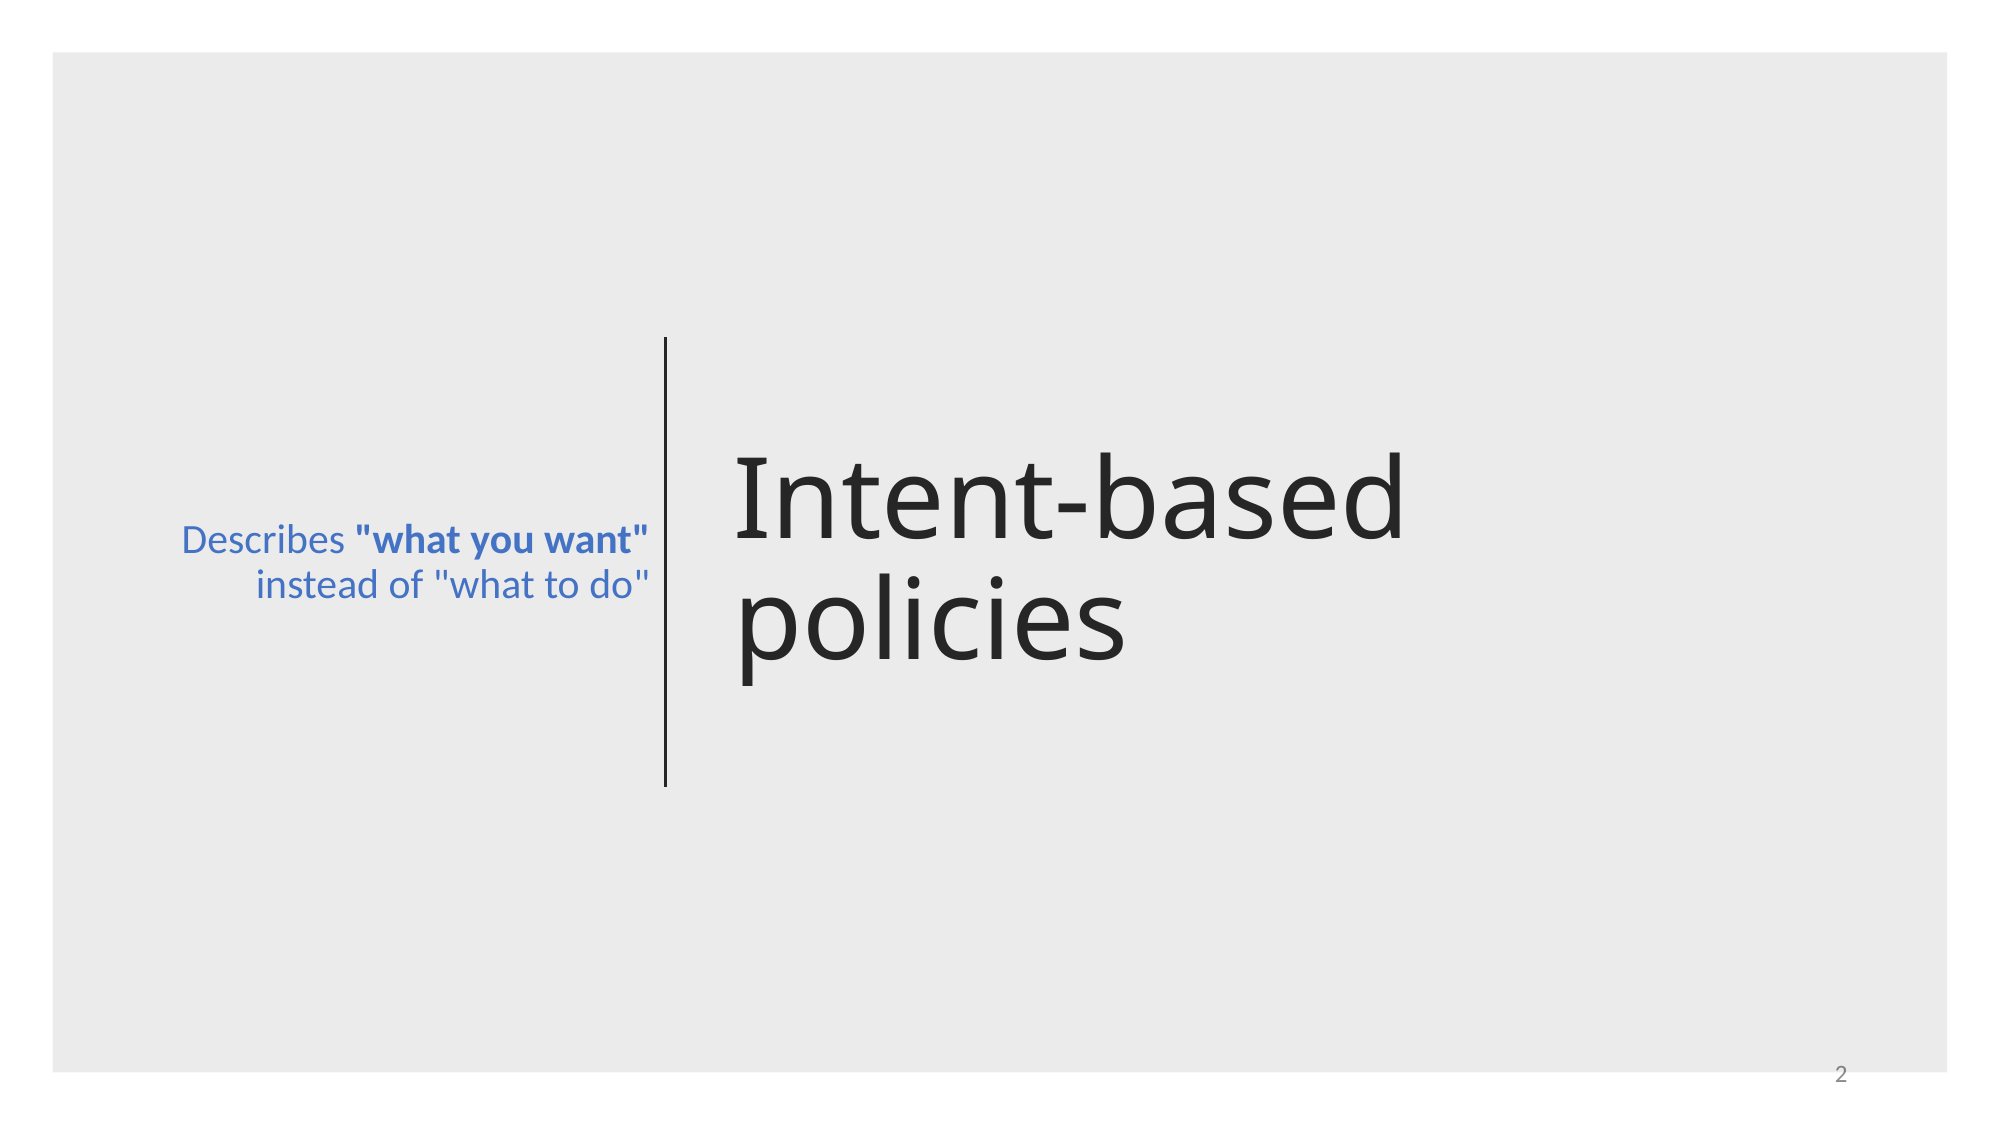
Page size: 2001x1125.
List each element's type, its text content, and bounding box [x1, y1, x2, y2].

title Intent-based policies [718, 158, 1829, 967]
list Describes "what you want" instead of "what to do" [131, 158, 666, 967]
text_box [52, 51, 1948, 1073]
slide_number 2 [1412, 1042, 1863, 1103]
